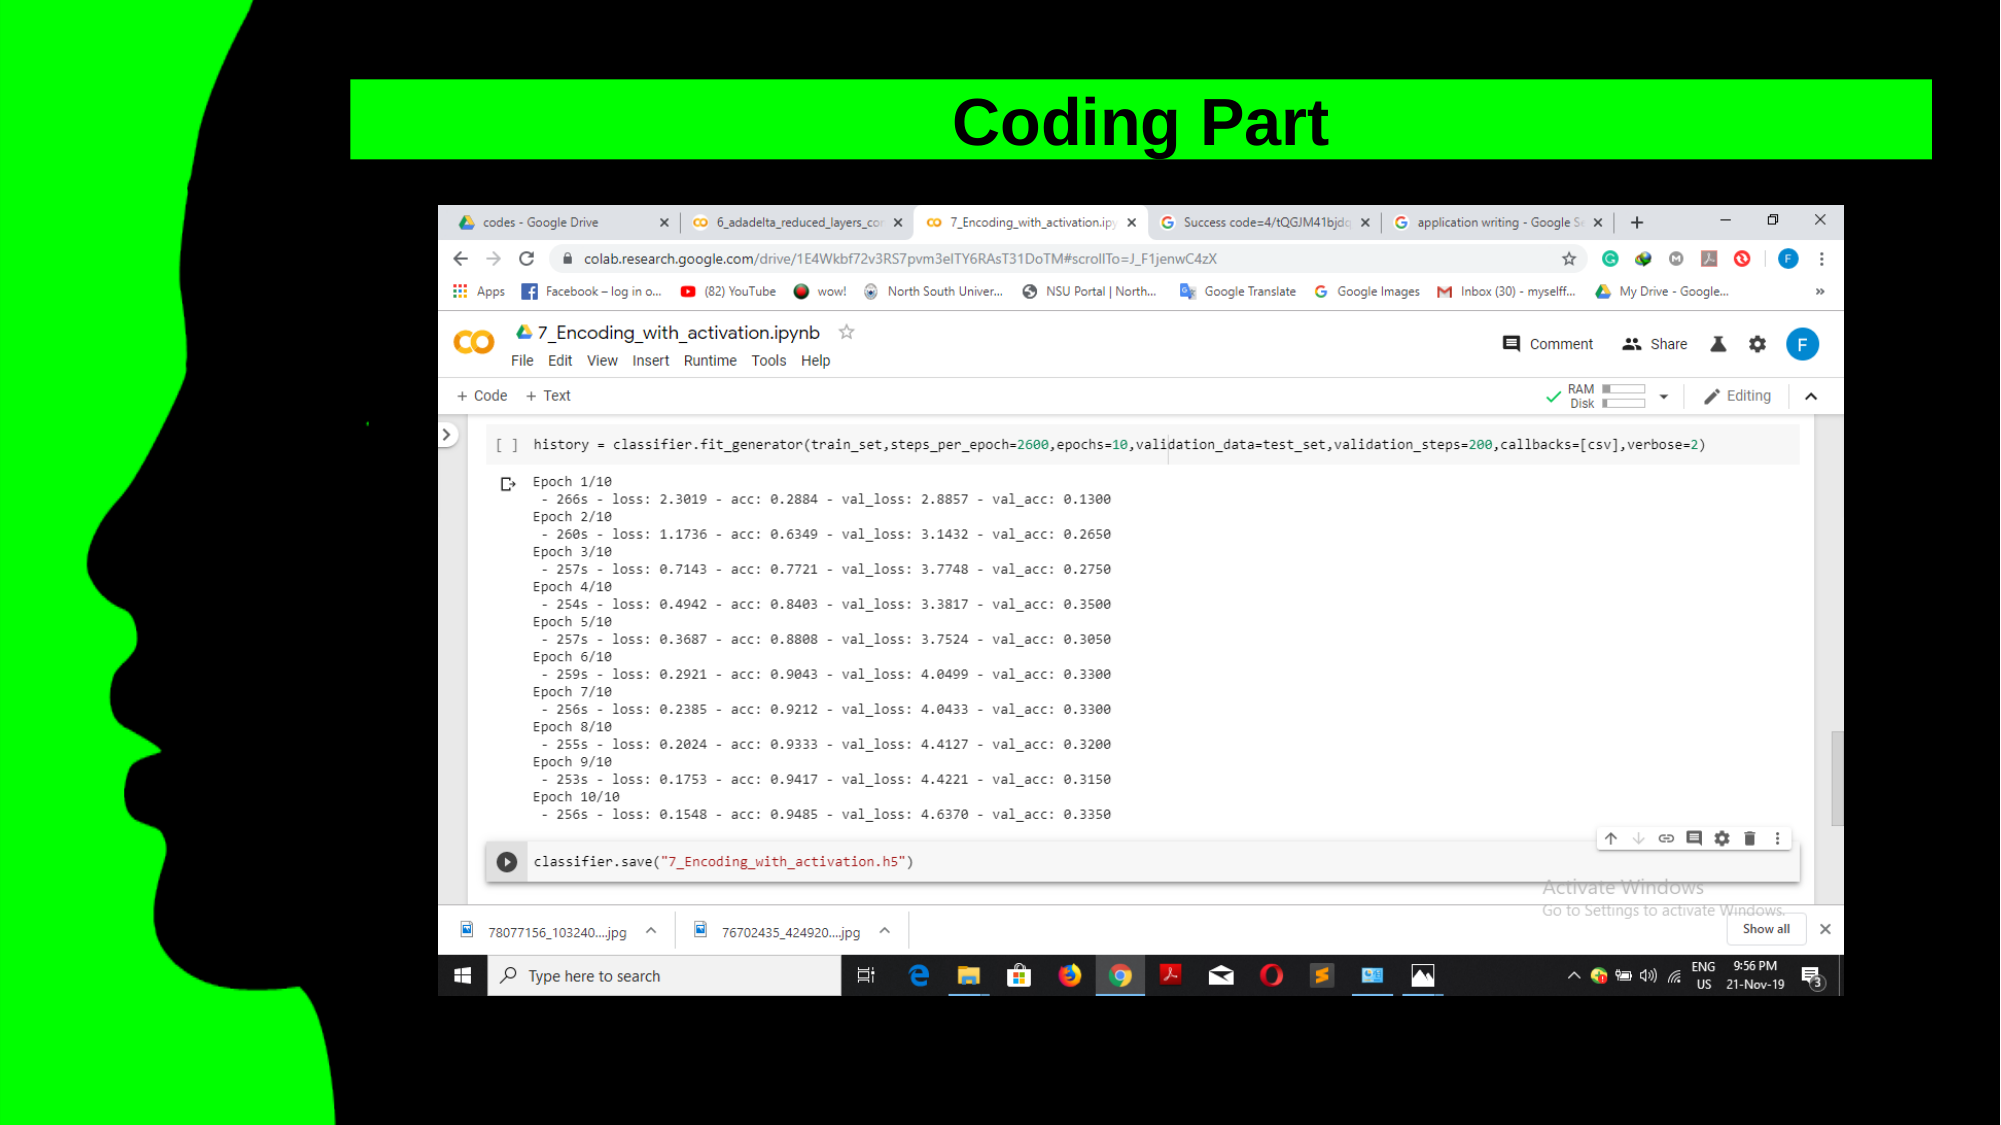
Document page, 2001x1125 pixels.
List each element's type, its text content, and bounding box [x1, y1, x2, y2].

picture [0, 0, 369, 1125]
picture [438, 205, 1844, 996]
text_box Coding Part [369, 79, 1932, 160]
